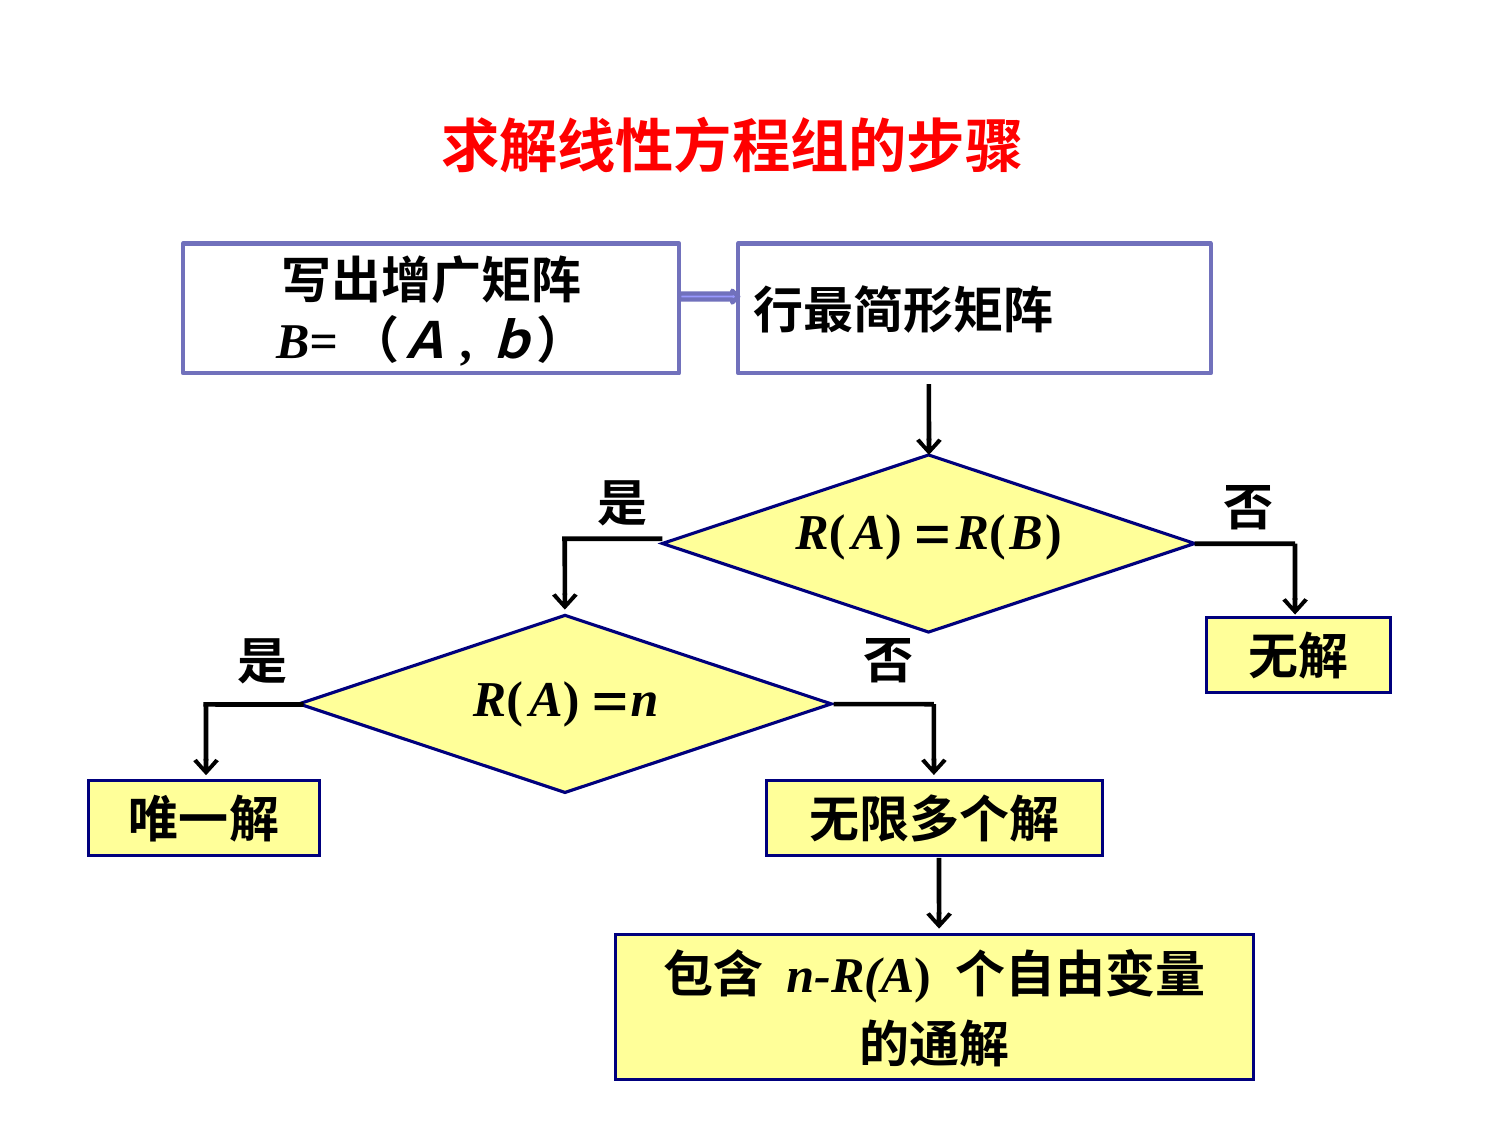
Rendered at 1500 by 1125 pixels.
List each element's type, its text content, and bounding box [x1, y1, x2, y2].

text_box 写出增广矩阵 B=（Ａ,ｂ） [181, 241, 681, 375]
text_box 是 [575, 464, 670, 540]
text_box 无解 [1206, 617, 1391, 693]
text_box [203, 704, 304, 776]
text_box [927, 857, 951, 929]
text_box 否 [1201, 468, 1296, 543]
text_box [677, 288, 741, 305]
text_box 求解线性方程组的步骤 [135, 101, 1329, 187]
text_box 包含 n-R(A) 个自由变量 的通解 [615, 934, 1254, 1080]
text_box 是 [215, 621, 310, 697]
text_box [665, 455, 1194, 630]
text_box [917, 384, 941, 455]
text_box 行最简形矩阵 [736, 241, 1213, 375]
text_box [1194, 543, 1296, 615]
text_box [833, 703, 935, 776]
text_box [462, 670, 668, 738]
text_box 无限多个解 [766, 780, 1103, 856]
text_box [561, 538, 663, 610]
text_box 唯一解 [88, 780, 320, 856]
text_box [304, 617, 832, 793]
text_box 否 [841, 621, 936, 696]
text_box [785, 503, 1070, 571]
